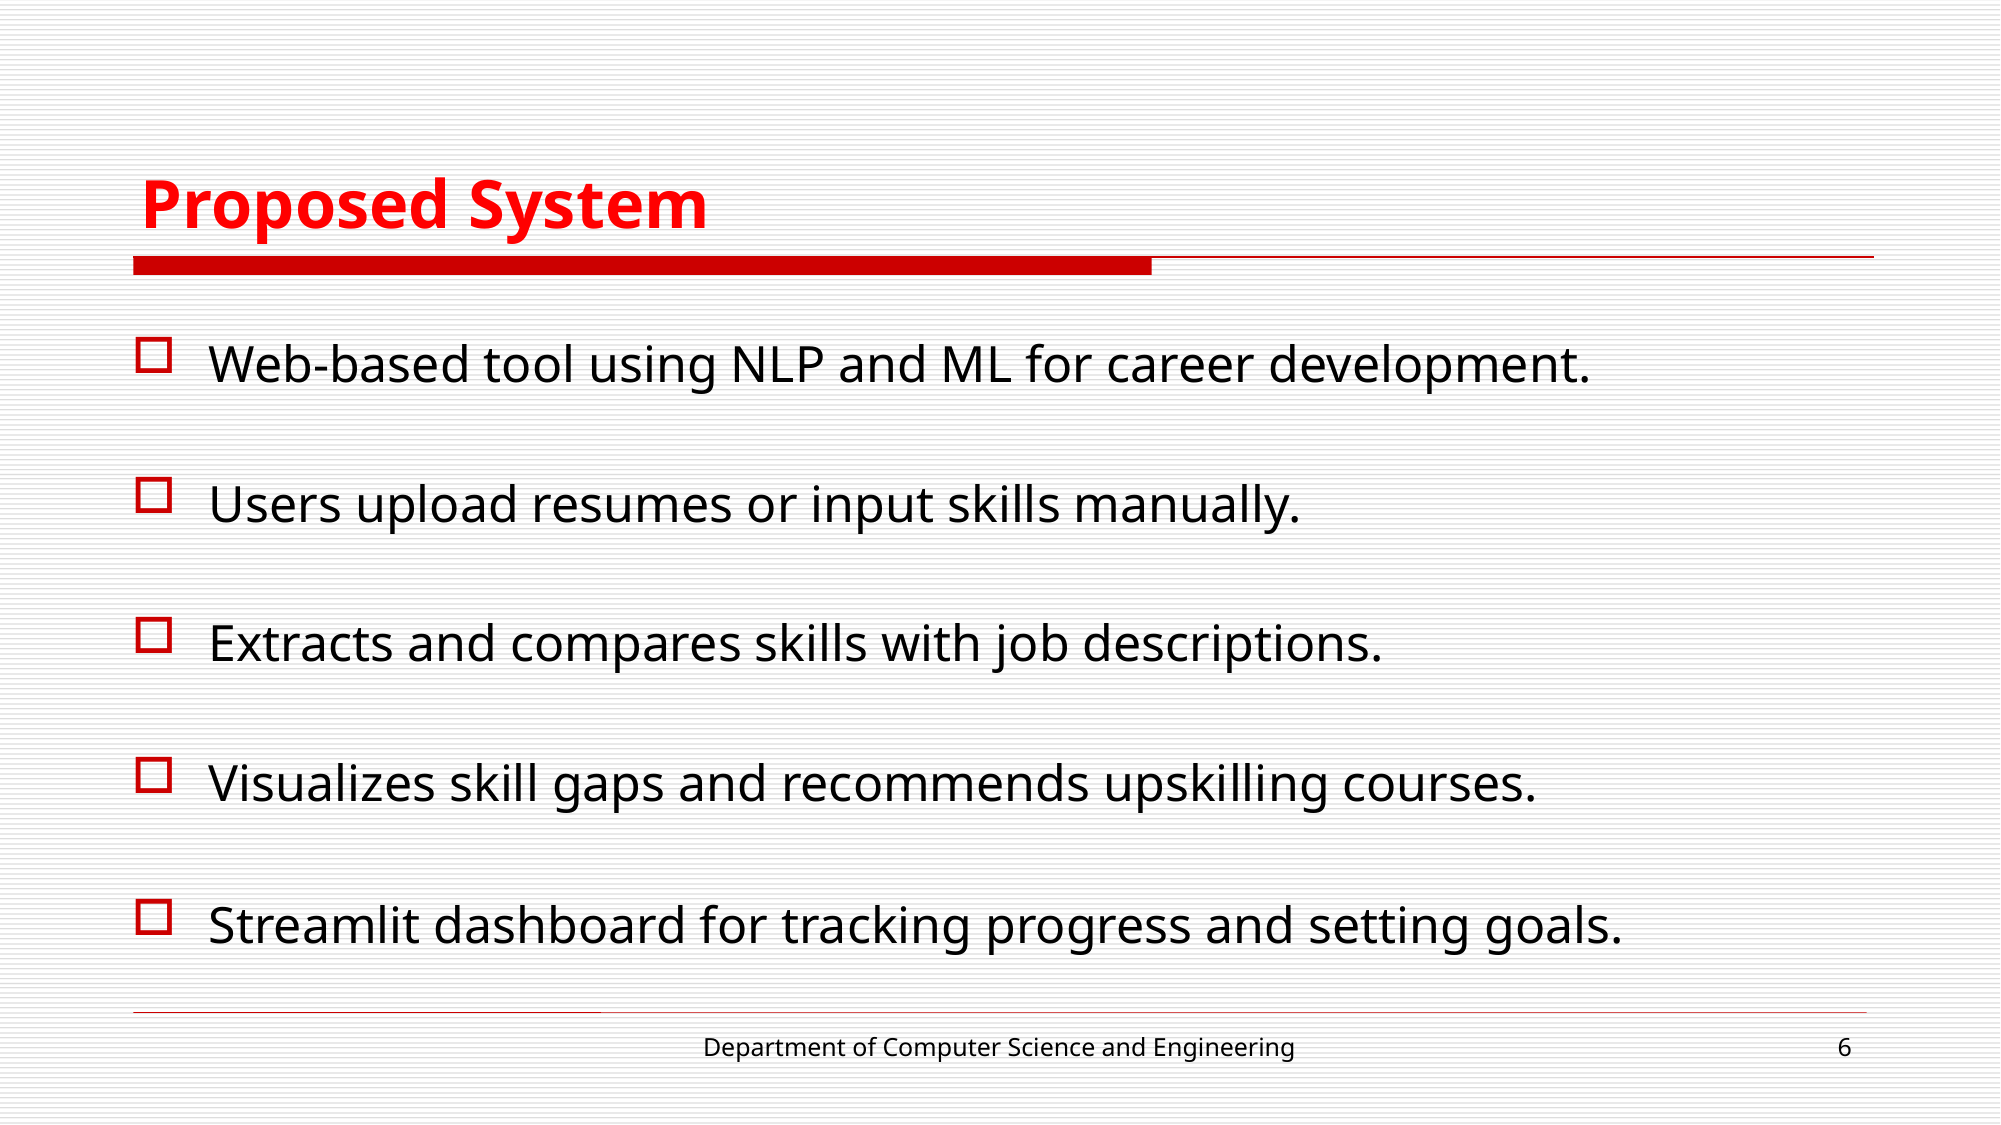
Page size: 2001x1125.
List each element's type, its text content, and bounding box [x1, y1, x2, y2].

footer Department of Computer Science and Engineering [683, 1024, 1317, 1103]
picture [0, 0, 2001, 1125]
list Web-based tool using NLP and ML for career development. Users upload resumes or input skills manually. Extracts and compares skills with job descriptions. Visualizes skill gaps and recommends upskilling courses. Streamlit dashboard for tracking progress and setting goals. [116, 324, 1867, 1025]
title Proposed System [125, 50, 1876, 250]
slide_number 6 [1433, 1024, 1867, 1103]
